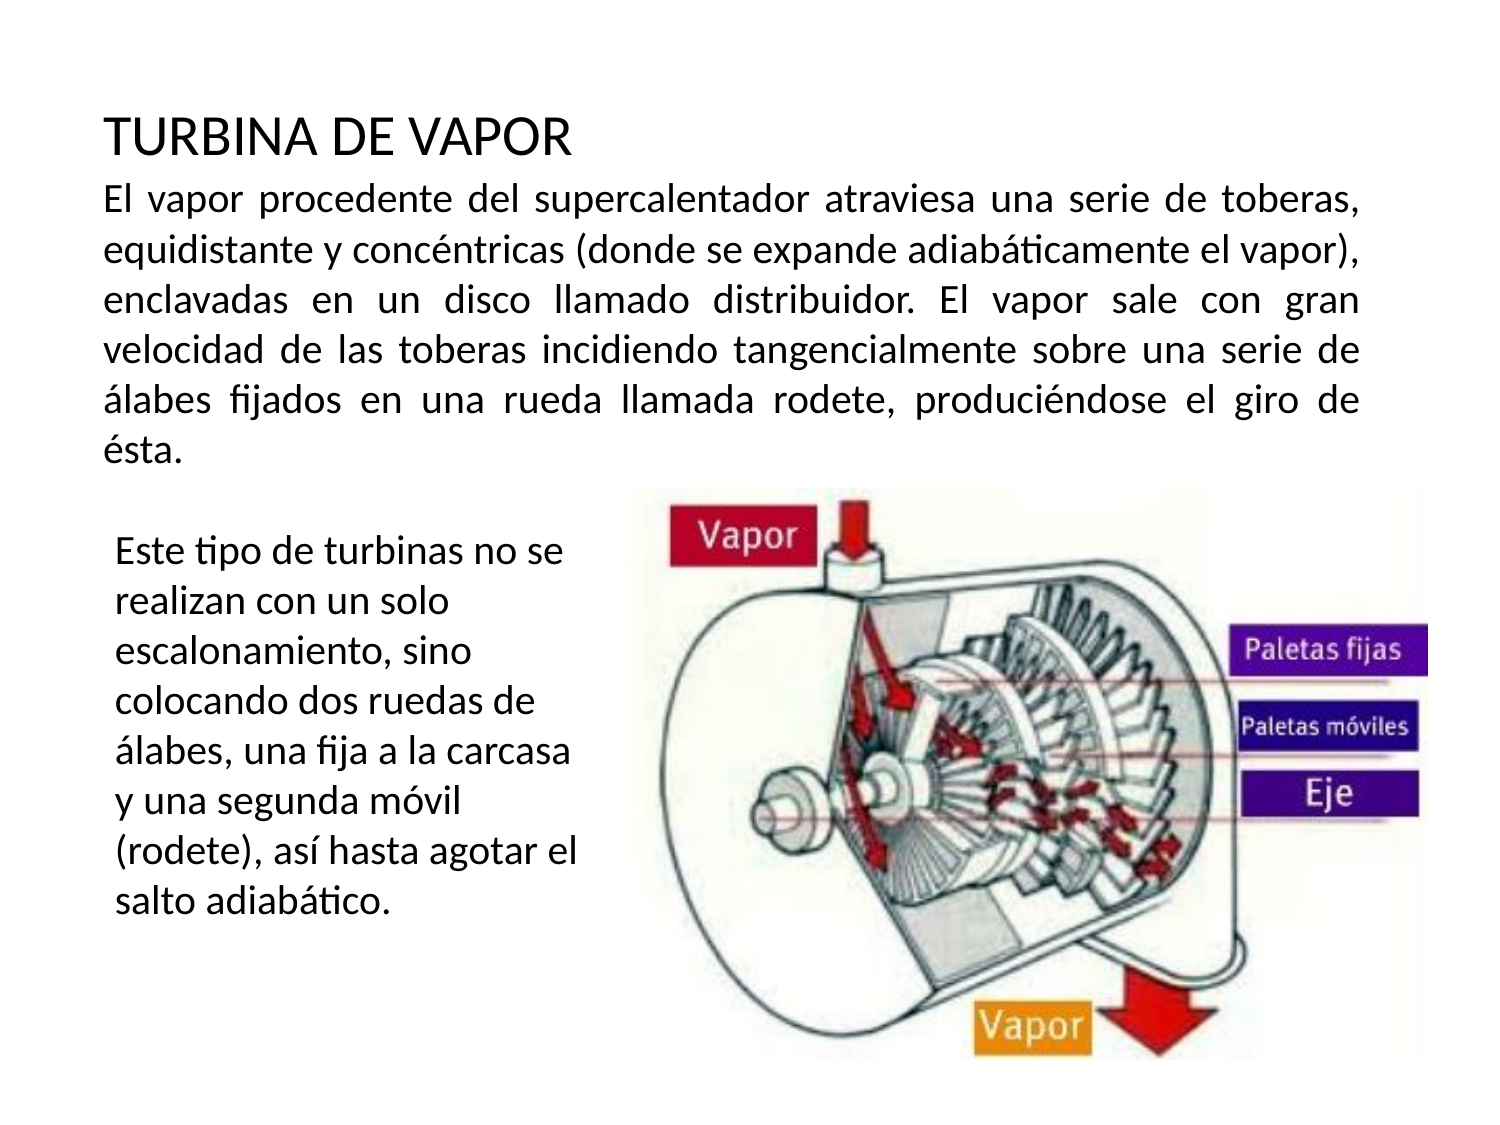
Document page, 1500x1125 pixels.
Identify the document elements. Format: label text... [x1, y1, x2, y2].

text_box TURBINA DE VAPOR [88, 90, 1412, 175]
text_box El vapor procedente del supercalentador atraviesa una serie de toberas, equidistante y concéntricas (donde se expande adiabáticamente el vapor), enclavadas en un disco llamado distribuidor. El vapor sale con gran velocidad de las toberas incidiendo tangencialmente sobre una serie de álabes fijados en una rueda llamada rodete, produciéndose el giro de ésta. [88, 175, 1376, 479]
picture [606, 467, 1429, 1069]
text_box Este tipo de turbinas no se realizan con un solo escalonamiento, sino colocando dos ruedas de álabes, una fija a la carcasa y una segunda móvil (rodete), así hasta agotar el salto adiabático. [100, 515, 601, 931]
